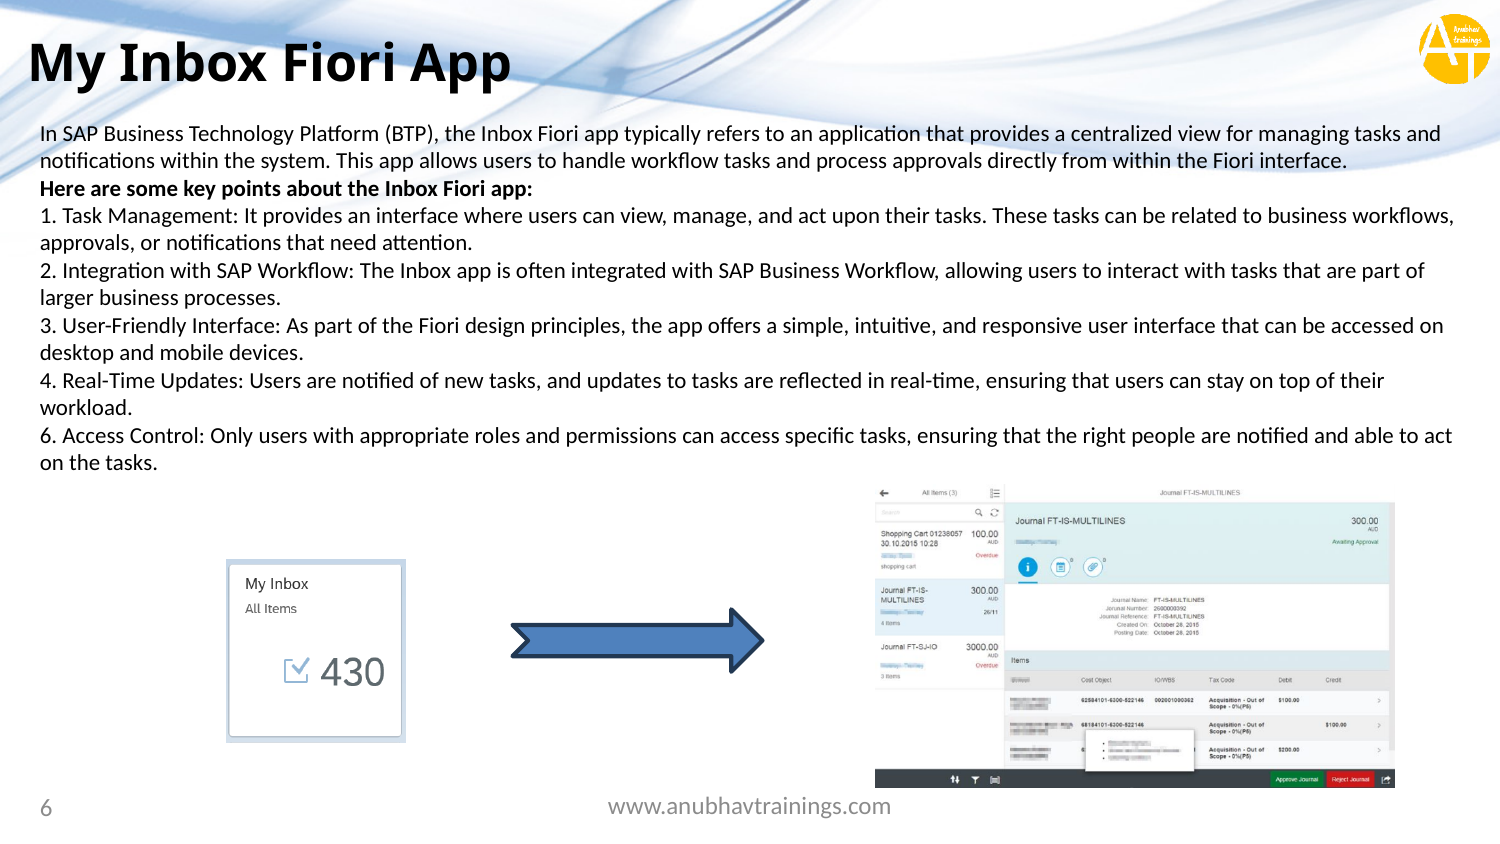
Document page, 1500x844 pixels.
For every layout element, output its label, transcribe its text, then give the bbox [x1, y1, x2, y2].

picture [0, 0, 1500, 844]
title My Inbox Fiori App [12, 21, 1363, 110]
text_box In SAP Business Technology Platform (BTP), the Inbox Fiori app typically refers to an application that provides a centralized view for managing tasks and notifications within the system. This app allows users to handle workflow tasks and process approvals directly from within the Fiori interface. Here are some key points about the Inbox Fiori app: 1. Task Management: It provides an interface where users can view, manage, and act upon their tasks. These tasks can be related to business workflows, approvals, or notifications that need attention. 2. Integration with SAP Workflow: The Inbox app is often integrated with SAP Business Workflow, allowing users to interact with tasks that are part of larger business processes. 3. User-Friendly Interface: As part of the Fiori design principles, the app offers a simple, intuitive, and responsive user interface that can be accessed on desktop and mobile devices. 4. Real-Time Updates: Users are notified of new tasks, and updates to tasks are reflected in real-time, ensuring that users can stay on top of their workload. 6. Access Control: Only users with appropriate roles and permissions can access specific tasks, ensuring that the right people are notified and able to act on the tasks. [24, 110, 1488, 483]
slide_number 6 [24, 784, 100, 830]
text_box [510, 607, 765, 674]
footer www.anubhavtrainings.com [512, 782, 988, 827]
